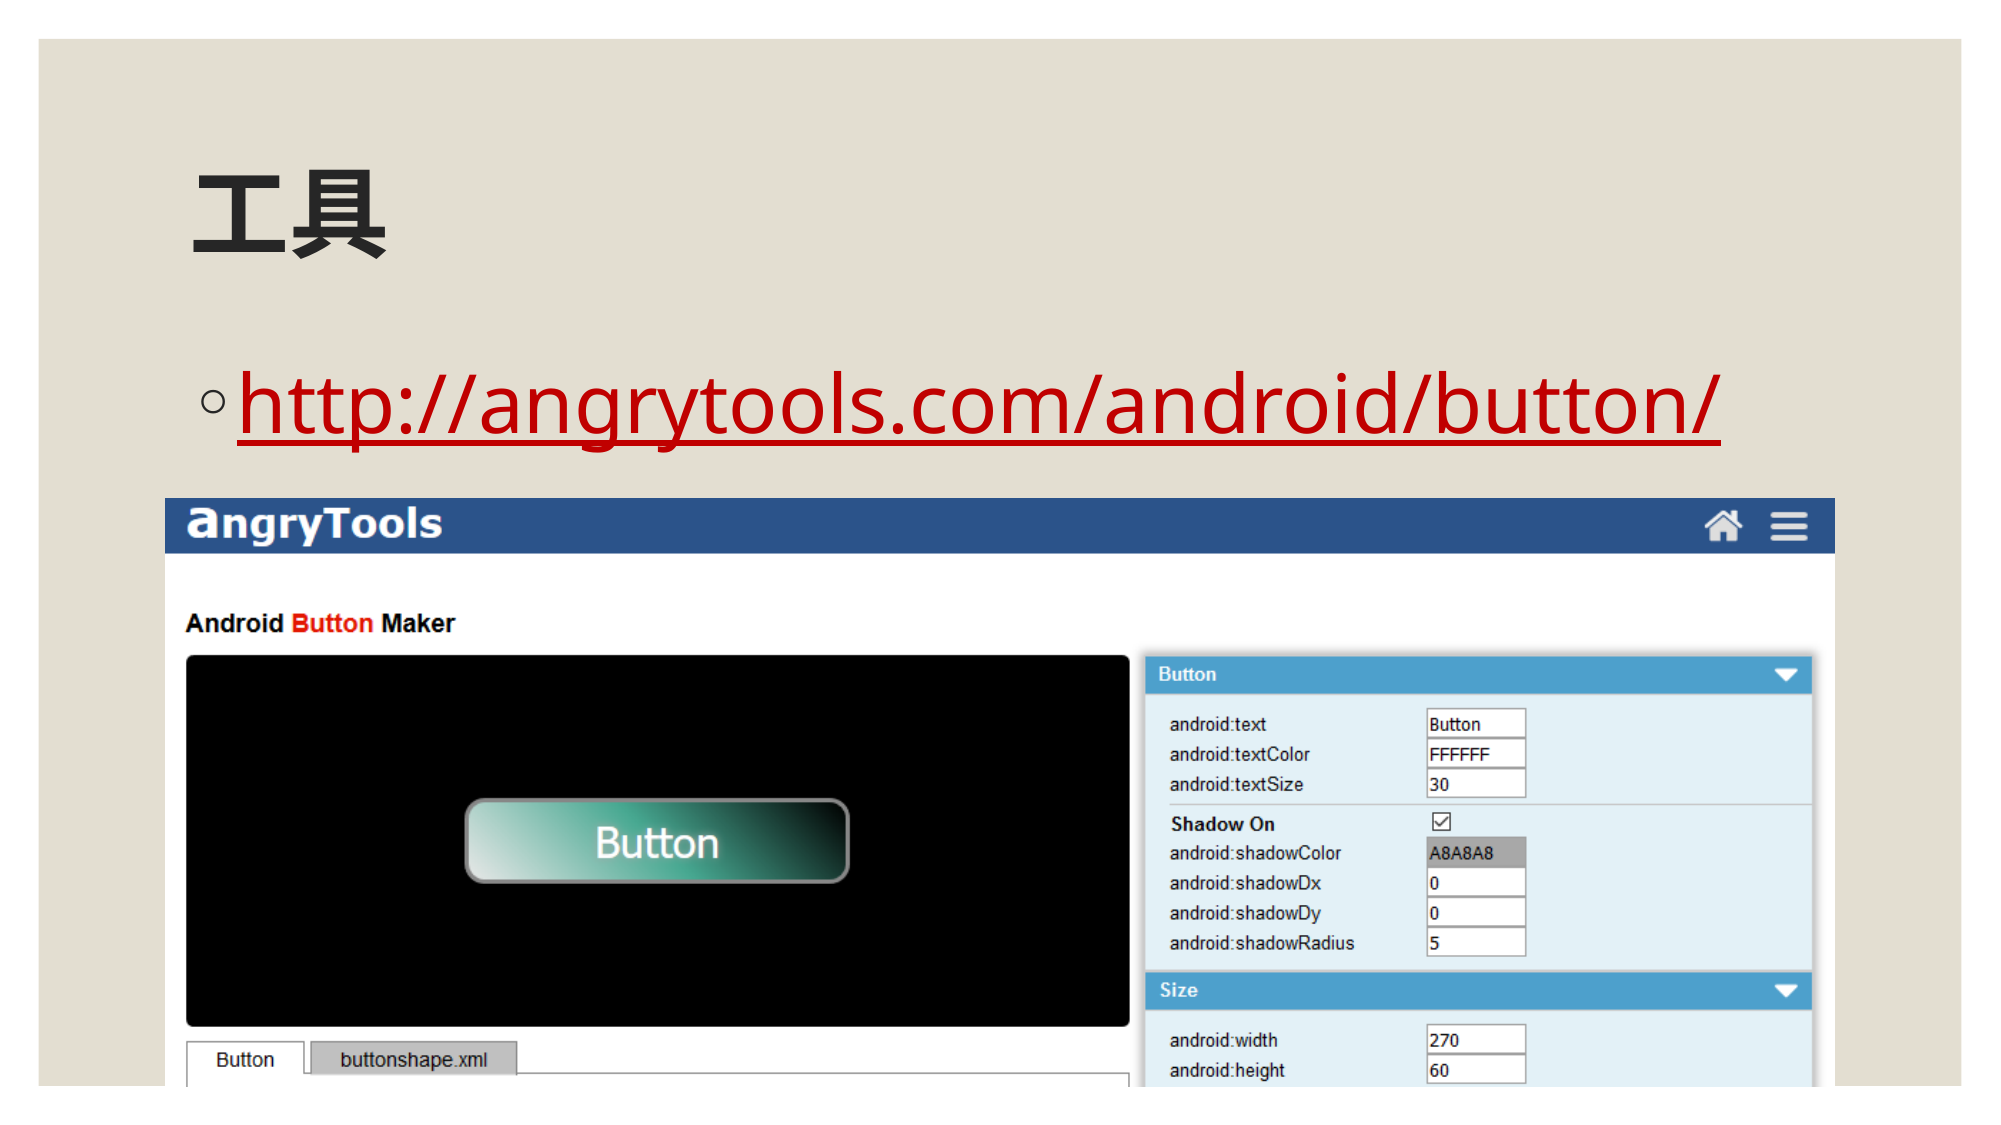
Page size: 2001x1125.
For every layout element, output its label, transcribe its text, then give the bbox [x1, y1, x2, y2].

list http://angrytools.com/android/button/ [174, 345, 1825, 459]
title 工具 [174, 105, 1825, 331]
picture [165, 498, 1835, 1087]
